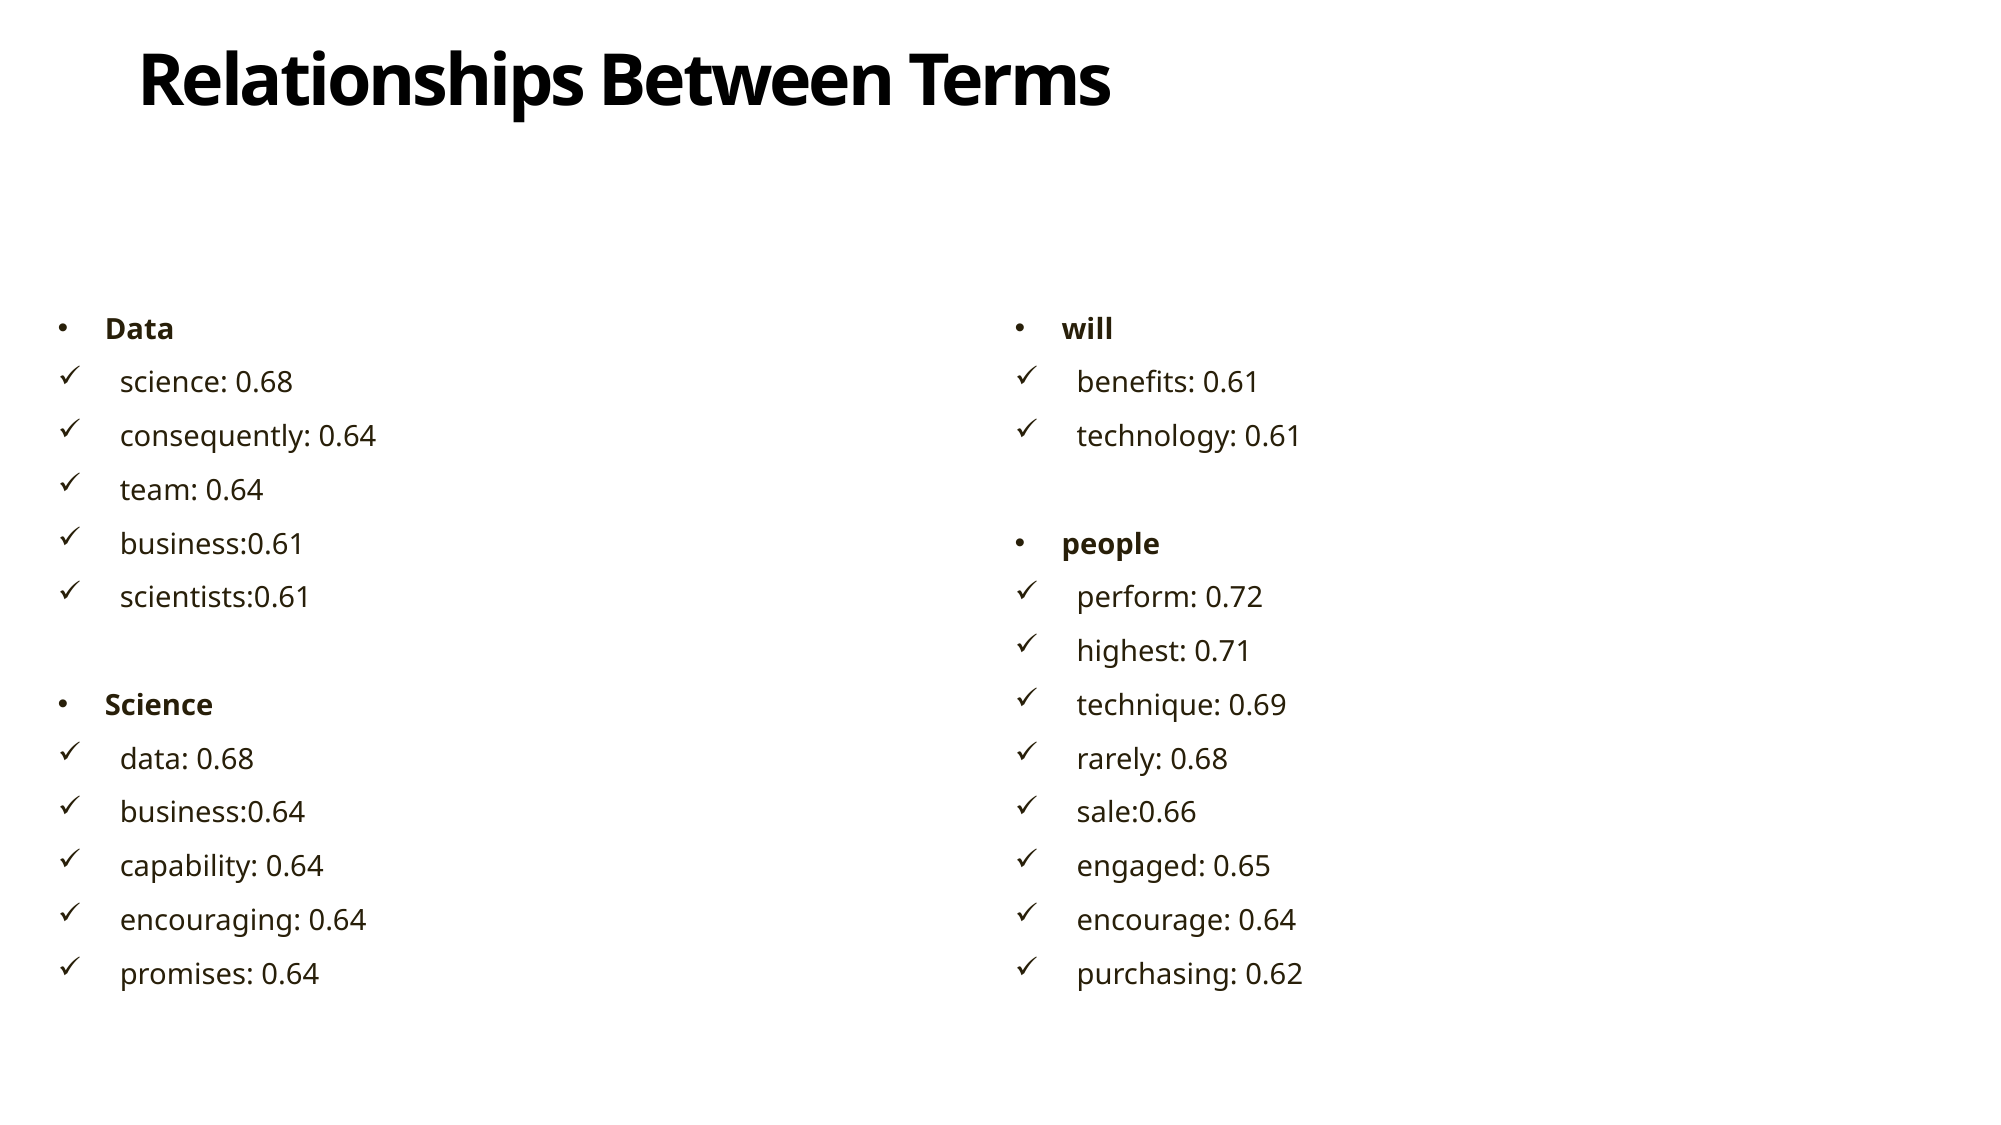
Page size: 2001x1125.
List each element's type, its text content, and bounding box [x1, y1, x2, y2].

list will benefits: 0.61 technology: 0.61 people perform: 0.72 highest: 0.71 technique: 0.69 rarely: 0.68 sale:0.66 engaged: 0.65 encourage: 0.64 purchasing: 0.62 [999, 302, 1922, 1083]
list Data science: 0.68 consequently: 0.64 team: 0.64 business:0.61 scientists:0.61 Science data: 0.68 business:0.64 capability: 0.64 encouraging: 0.64 promises: 0.64 [43, 302, 965, 1083]
list Relationships Between Terms [137, 33, 1520, 114]
